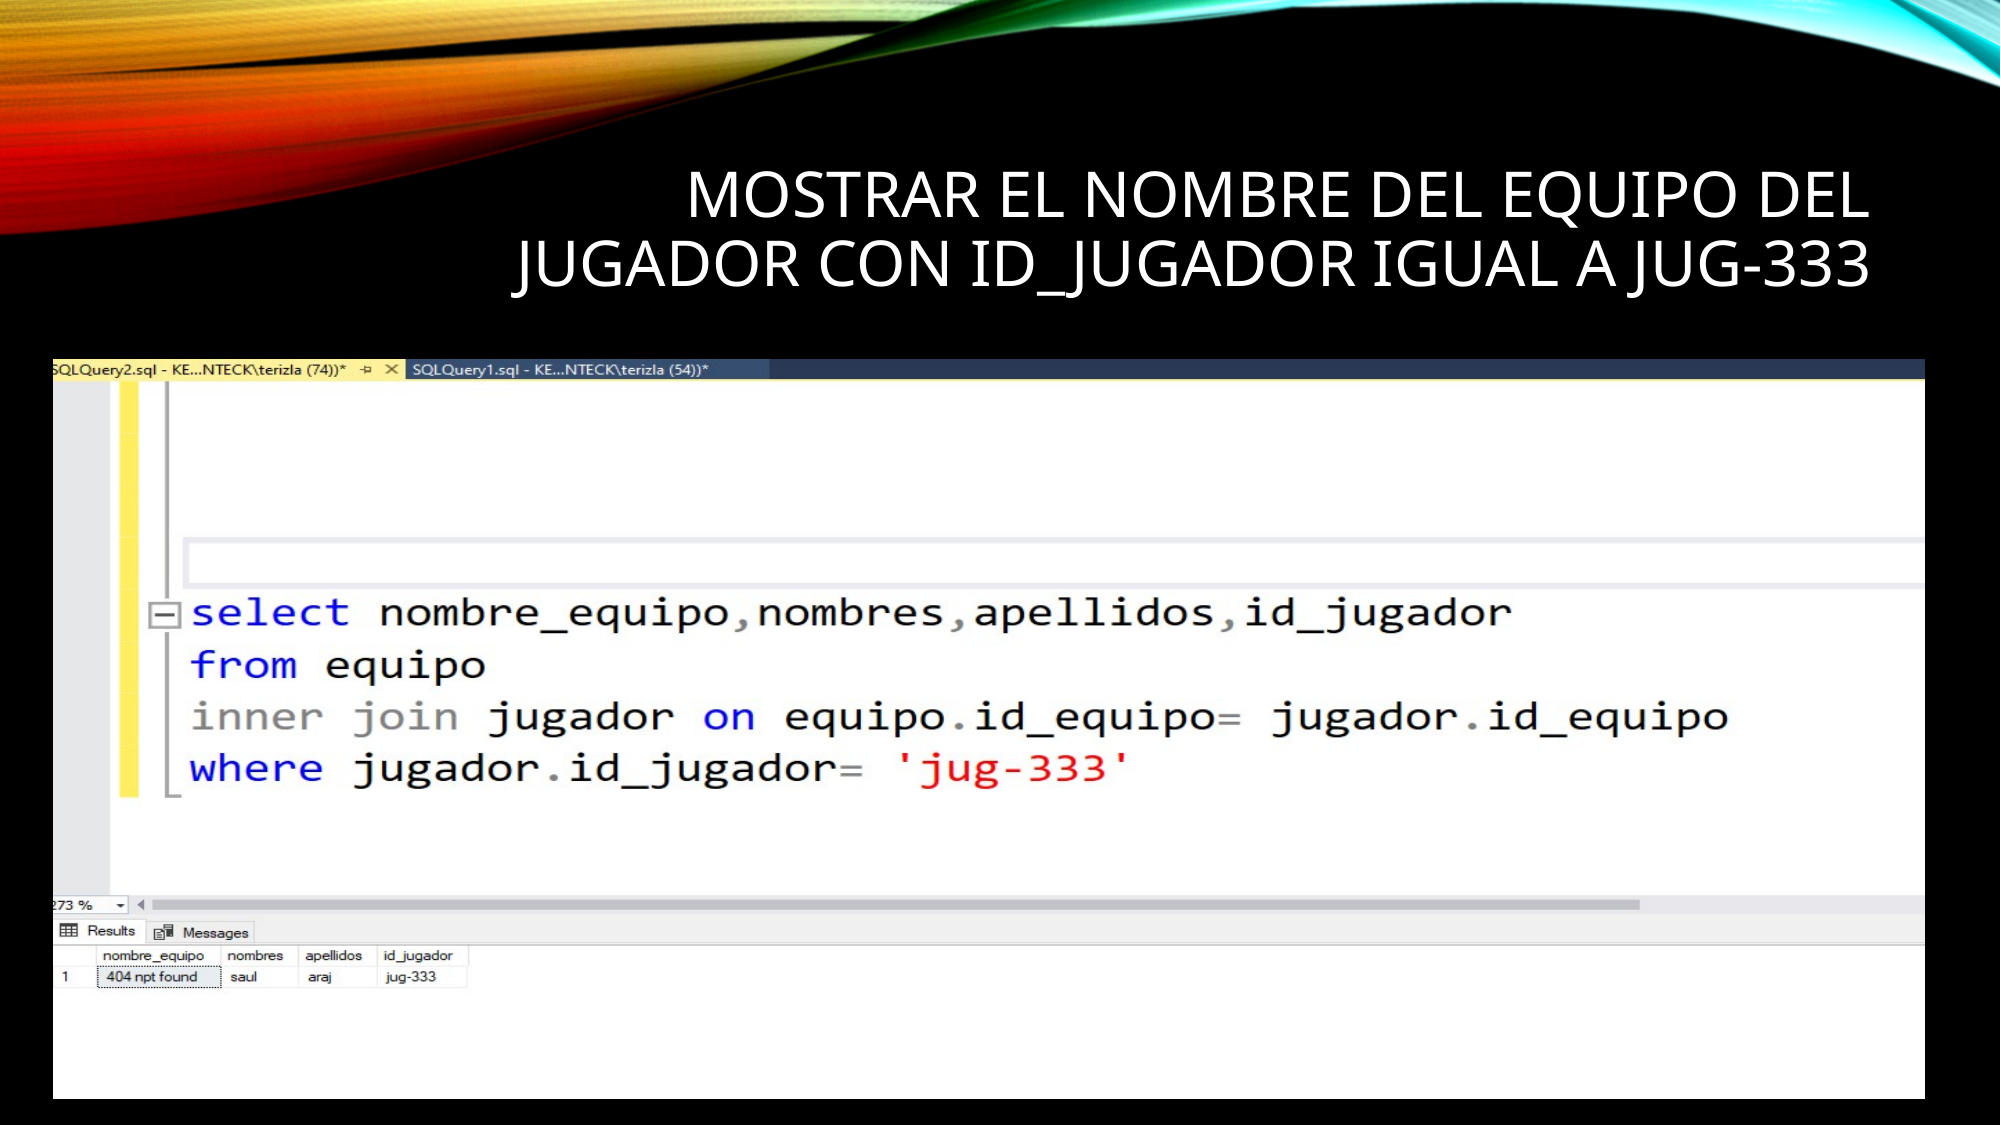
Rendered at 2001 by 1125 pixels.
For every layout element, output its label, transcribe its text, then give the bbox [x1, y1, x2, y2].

picture [0, 0, 2000, 237]
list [53, 359, 1925, 1099]
title Mostrar el nombre del equipo del jugador con id_jugador igual a jug-333 [474, 125, 1888, 338]
